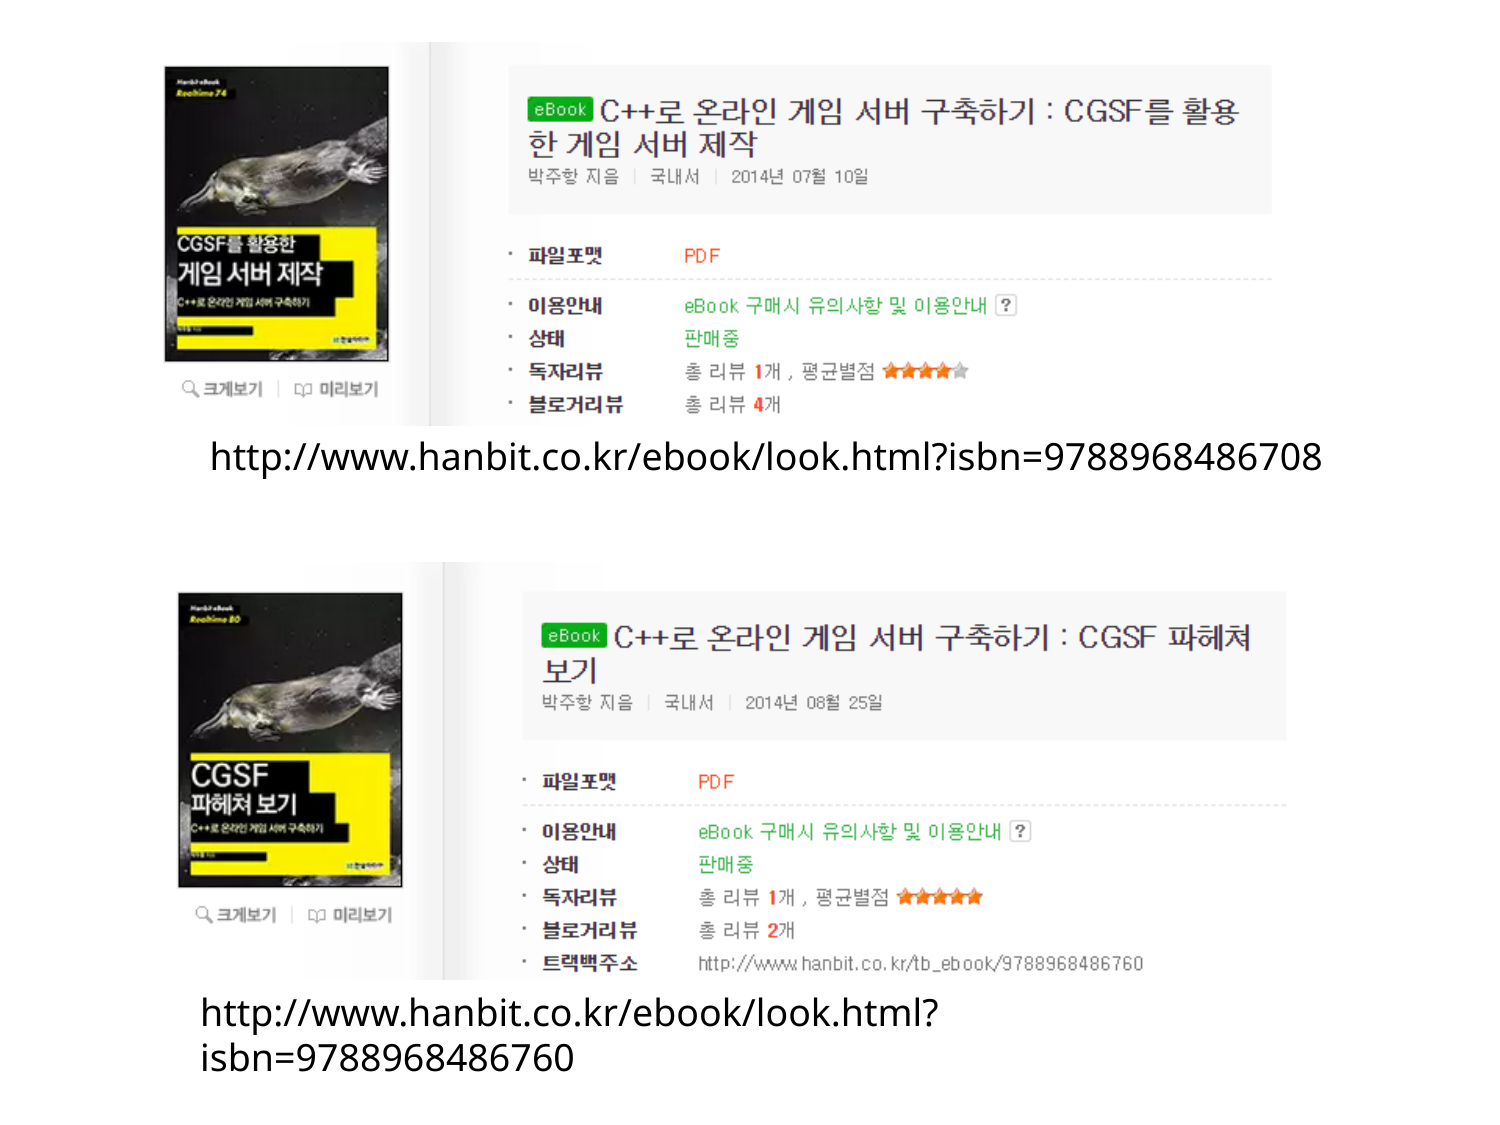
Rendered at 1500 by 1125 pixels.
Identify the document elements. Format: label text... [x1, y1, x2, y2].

text_box http://www.hanbit.co.kr/ebook/look.html?isbn=9788968486760 [185, 988, 1320, 1087]
text_box http://www.hanbit.co.kr/ebook/look.html?isbn=9788968486708 [194, 425, 1341, 486]
picture [160, 562, 1321, 980]
picture [159, 42, 1309, 426]
